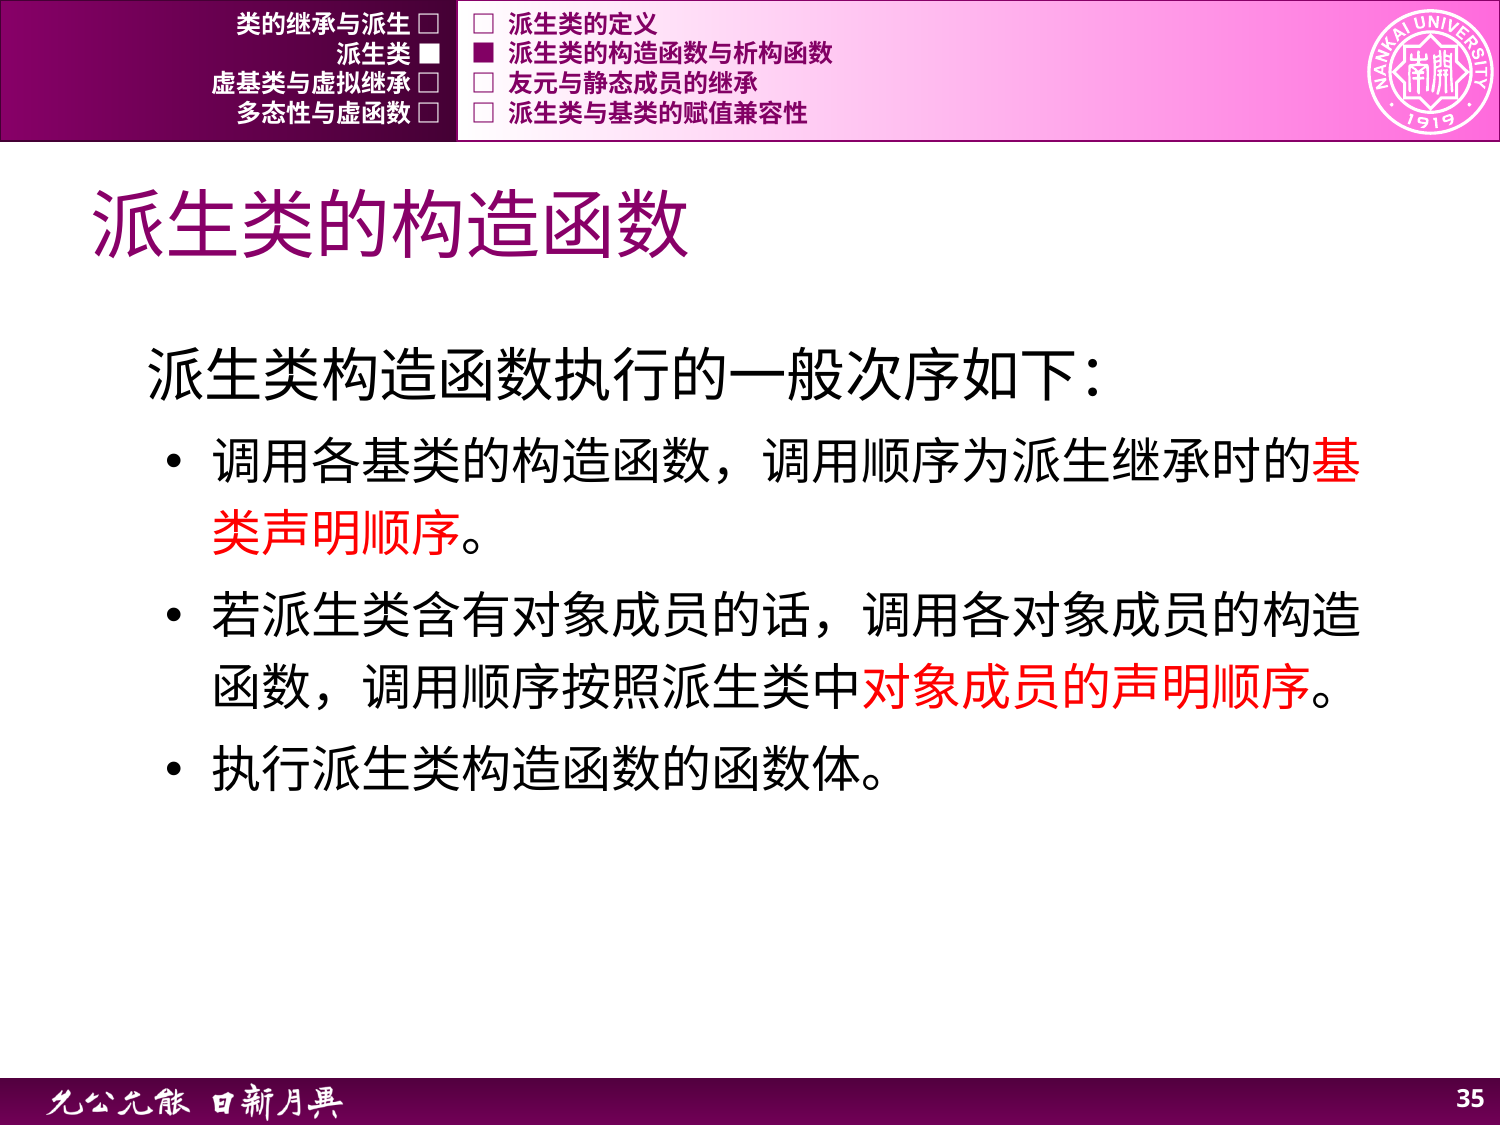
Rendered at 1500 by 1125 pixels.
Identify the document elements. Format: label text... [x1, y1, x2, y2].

slide_number 34 [1377, 1074, 1500, 1125]
title 派生类的构造函数 [74, 163, 1426, 282]
text_box ■ 派生类的构造函数与析构函数 [455, 36, 1361, 66]
text_box 多态性与虚函数 □ [0, 95, 455, 129]
picture [35, 1081, 356, 1122]
text_box 派生类 ■ [0, 36, 455, 66]
text_box 虚基类与虚拟继承 □ [0, 66, 455, 95]
text_box □ 派生类与基类的赋值兼容性 [455, 95, 1361, 129]
text_box □ 友元与静态成员的继承 [455, 66, 1361, 95]
text_box 类的继承与派生 □ [0, 7, 455, 36]
text_box □ 派生类的定义 [455, 7, 1361, 36]
list 派生类构造函数执行的一般次序如下： 调用各基类的构造函数，调用顺序为派生继承时的基类声明顺序。 若派生类含有对象成员的话，调用各对象成员的构造函数，调用顺序按照派生类中对象成员的声明顺序。 执行派生类构造函数的函数体。 [74, 316, 1426, 1055]
